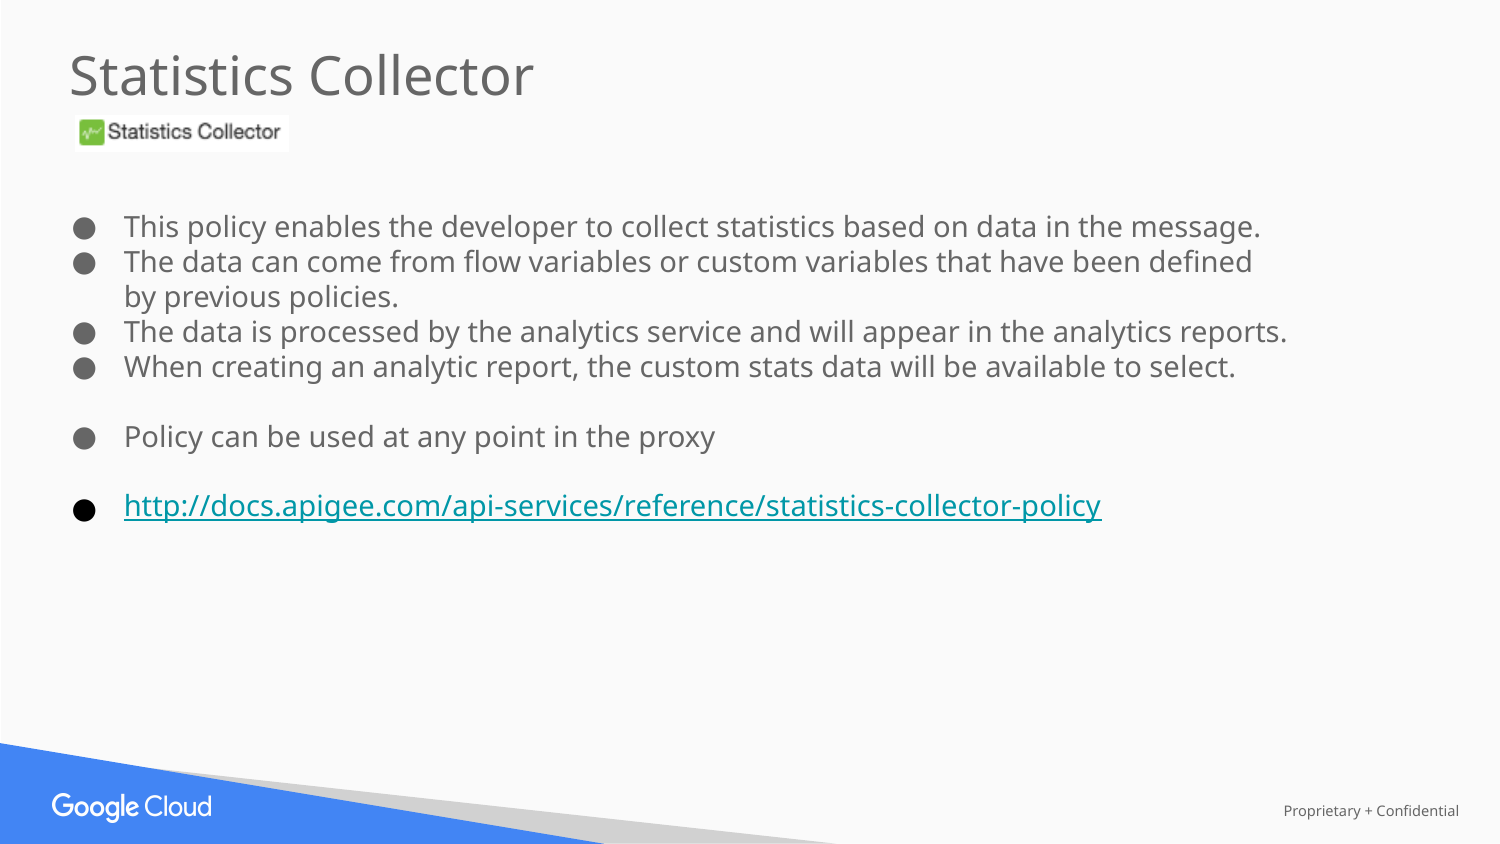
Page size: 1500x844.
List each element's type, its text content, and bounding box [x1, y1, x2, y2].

picture [52, 793, 211, 823]
text_box This policy enables the developer to collect statistics based on data in the message. The data can come from flow variables or custom variables that have been defined by previous policies. The data is processed by the analytics service and will appear in the analytics reports. When creating an analytic report, the custom stats data will be available to select. Policy can be used at any point in the proxy http://docs.apigee.com/api-services/reference/statistics-collector-policy [37, 202, 1302, 710]
picture [75, 115, 289, 152]
title Statistics Collector [58, 32, 1339, 116]
